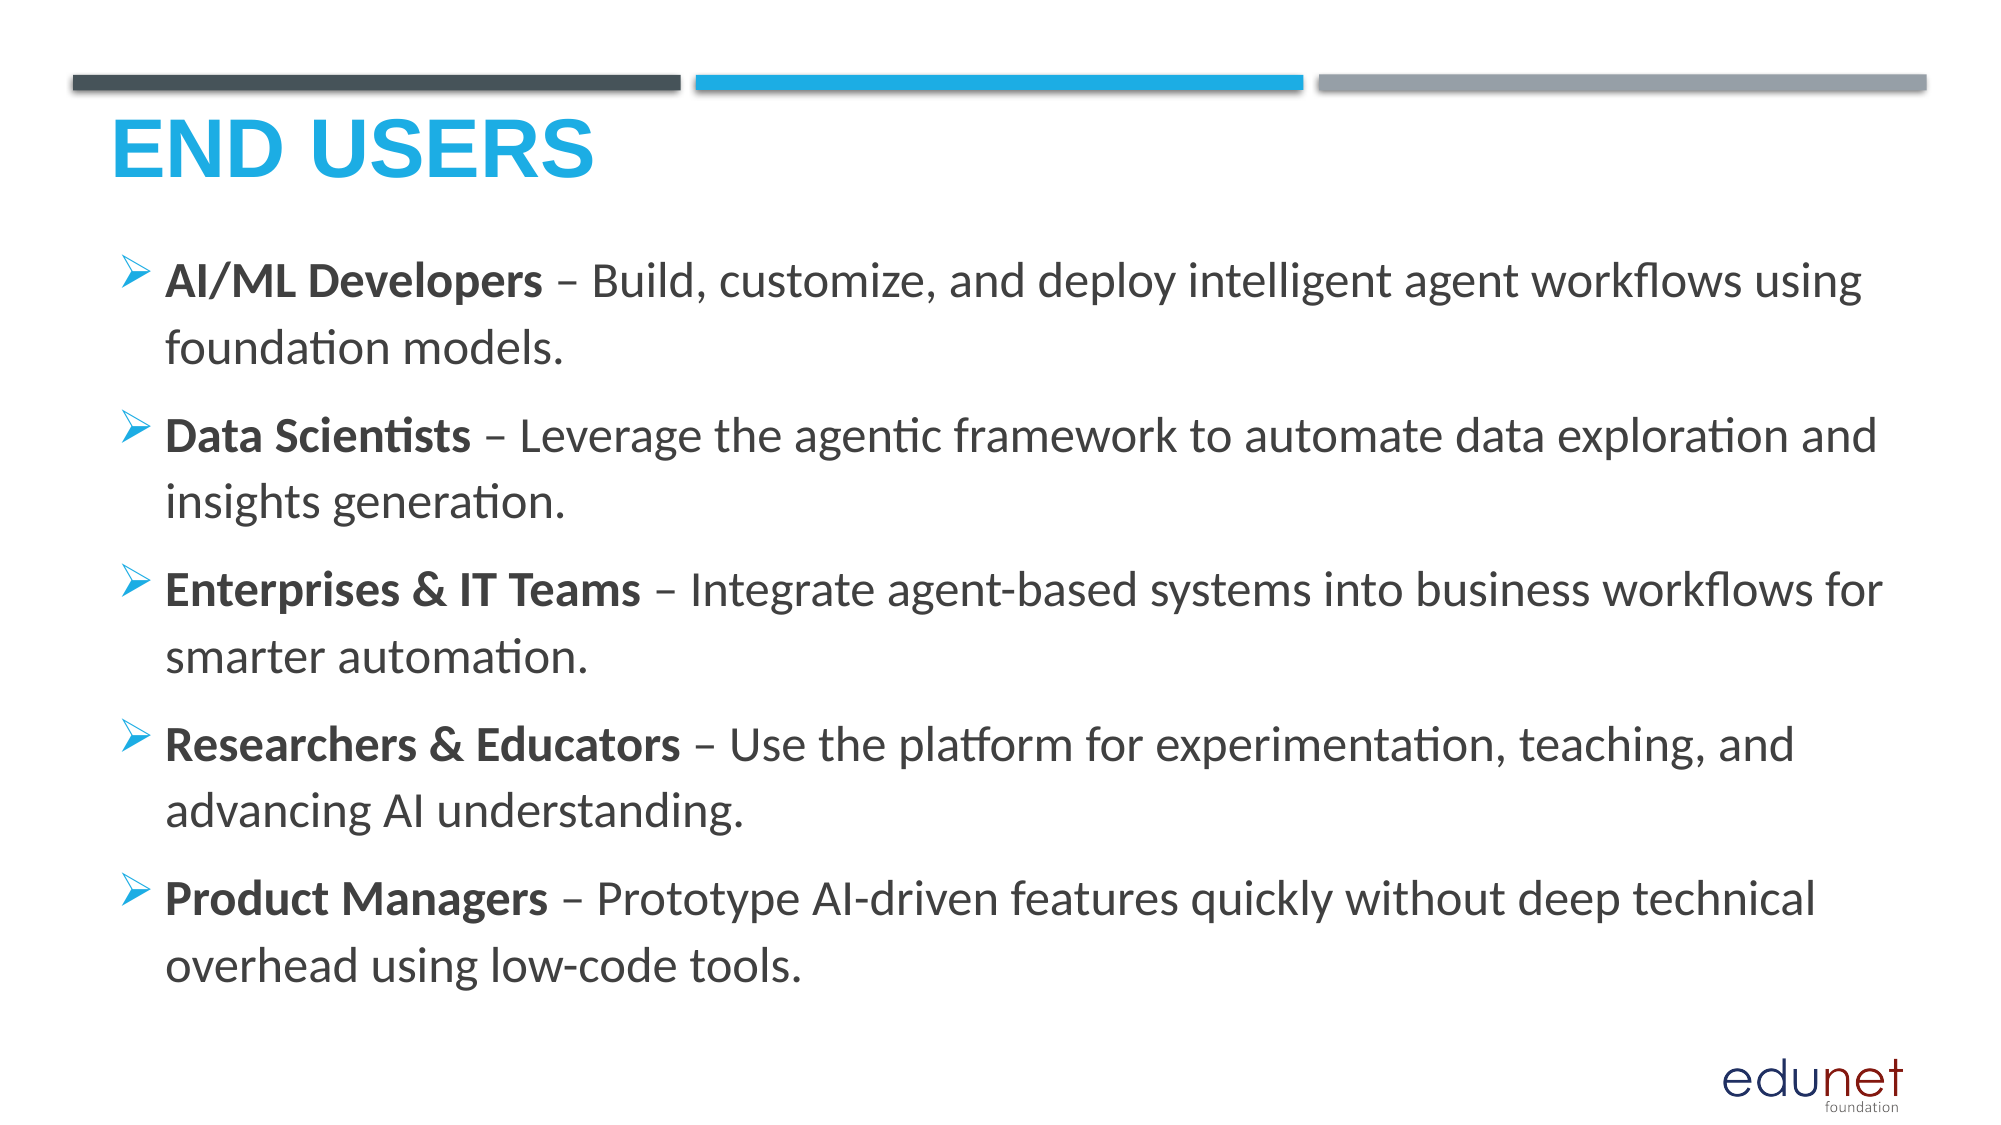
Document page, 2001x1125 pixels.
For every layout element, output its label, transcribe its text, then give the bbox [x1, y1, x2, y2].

picture [1719, 1056, 1905, 1116]
list AI/ML Developers – Build, customize, and deploy intelligent agent workflows using foundation models. Data Scientists – Leverage the agentic framework to automate data exploration and insights generation. Enterprises & IT Teams – Integrate agent-based systems into business workflows for smarter automation. Researchers & Educators – Use the platform for experimentation, teaching, and advancing AI understanding. Product Managers – Prototype AI-driven features quickly without deep technical overhead using low-code tools. [102, 233, 1913, 1001]
title End users [95, 115, 1905, 203]
